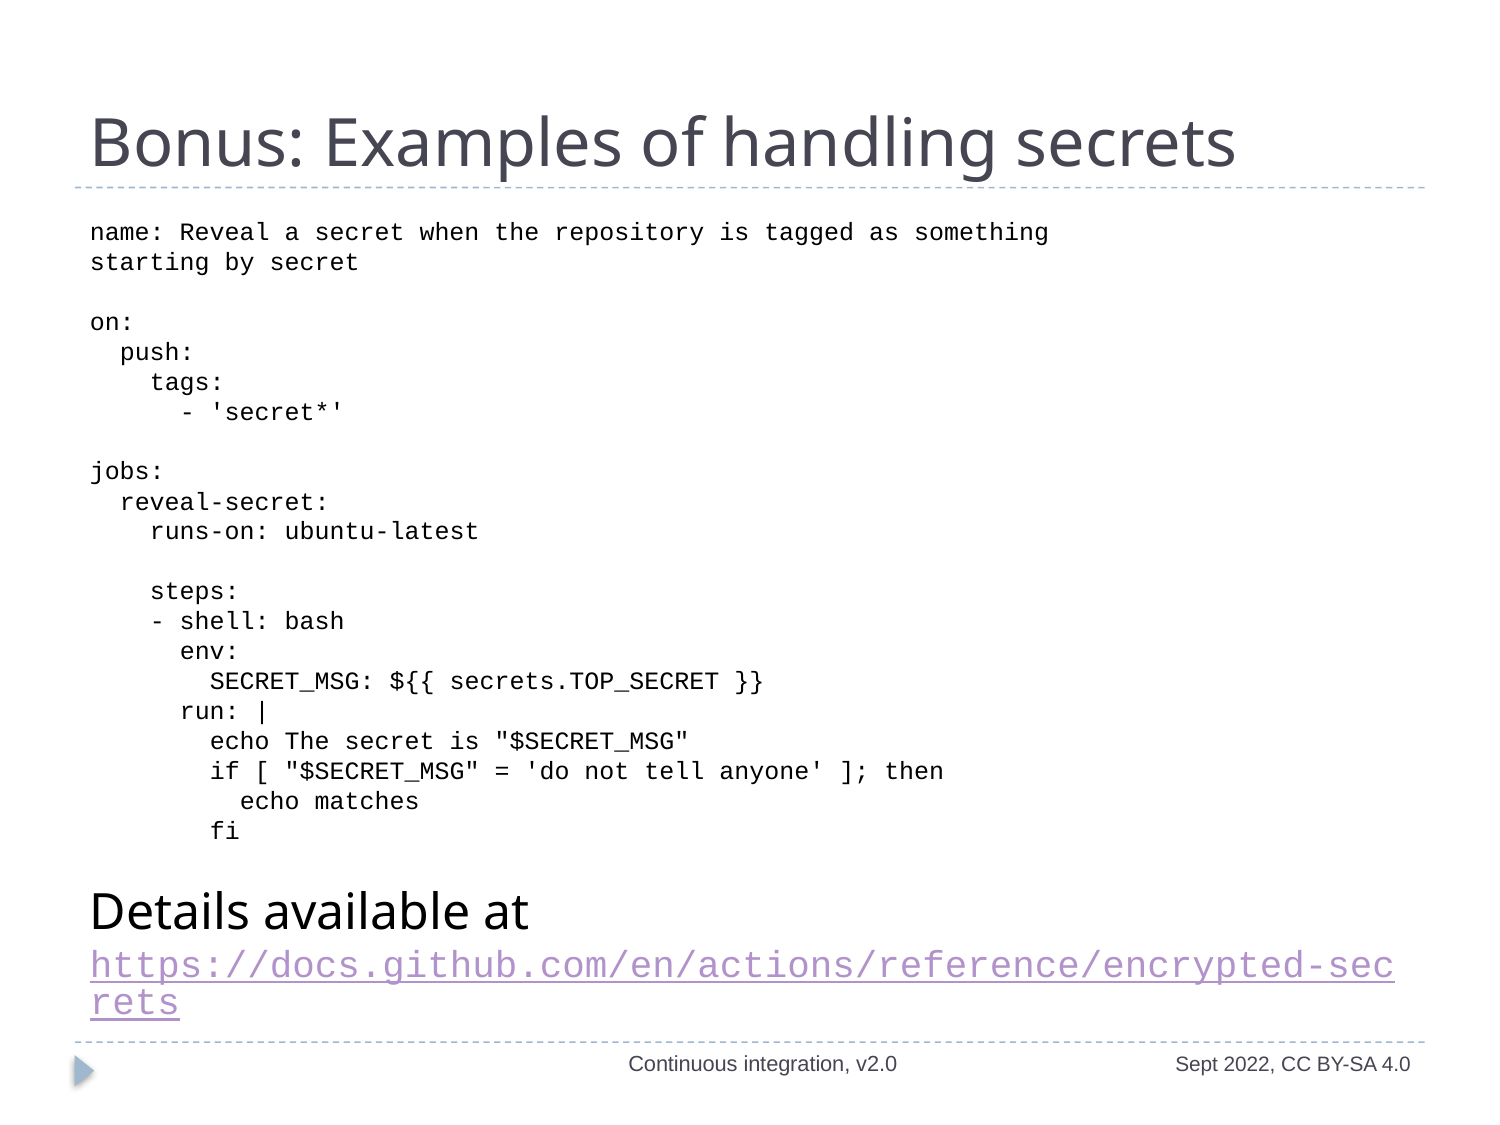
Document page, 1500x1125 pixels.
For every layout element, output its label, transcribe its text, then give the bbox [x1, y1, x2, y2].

list Details available at https://docs.github.com/en/actions/reference/encrypted-secrets [75, 872, 1425, 1035]
footer Continuous integration, v2.0 [475, 1042, 1051, 1103]
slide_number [1051, 1042, 1426, 1103]
title Bonus: Examples of handling secrets [75, 24, 1425, 188]
text_box name: Reveal a secret when the repository is tagged as something starting by secret on: push: tags: - 'secret*' jobs: reveal-secret: runs-on: ubuntu-latest steps: - shell: bash env: SECRET_MSG: ${{ secrets.TOP_SECRET }} run: | echo The secret is "$SECRET_MSG" if [ "$SECRET_MSG" = 'do not tell anyone' ]; then echo matches fi [75, 208, 1152, 852]
